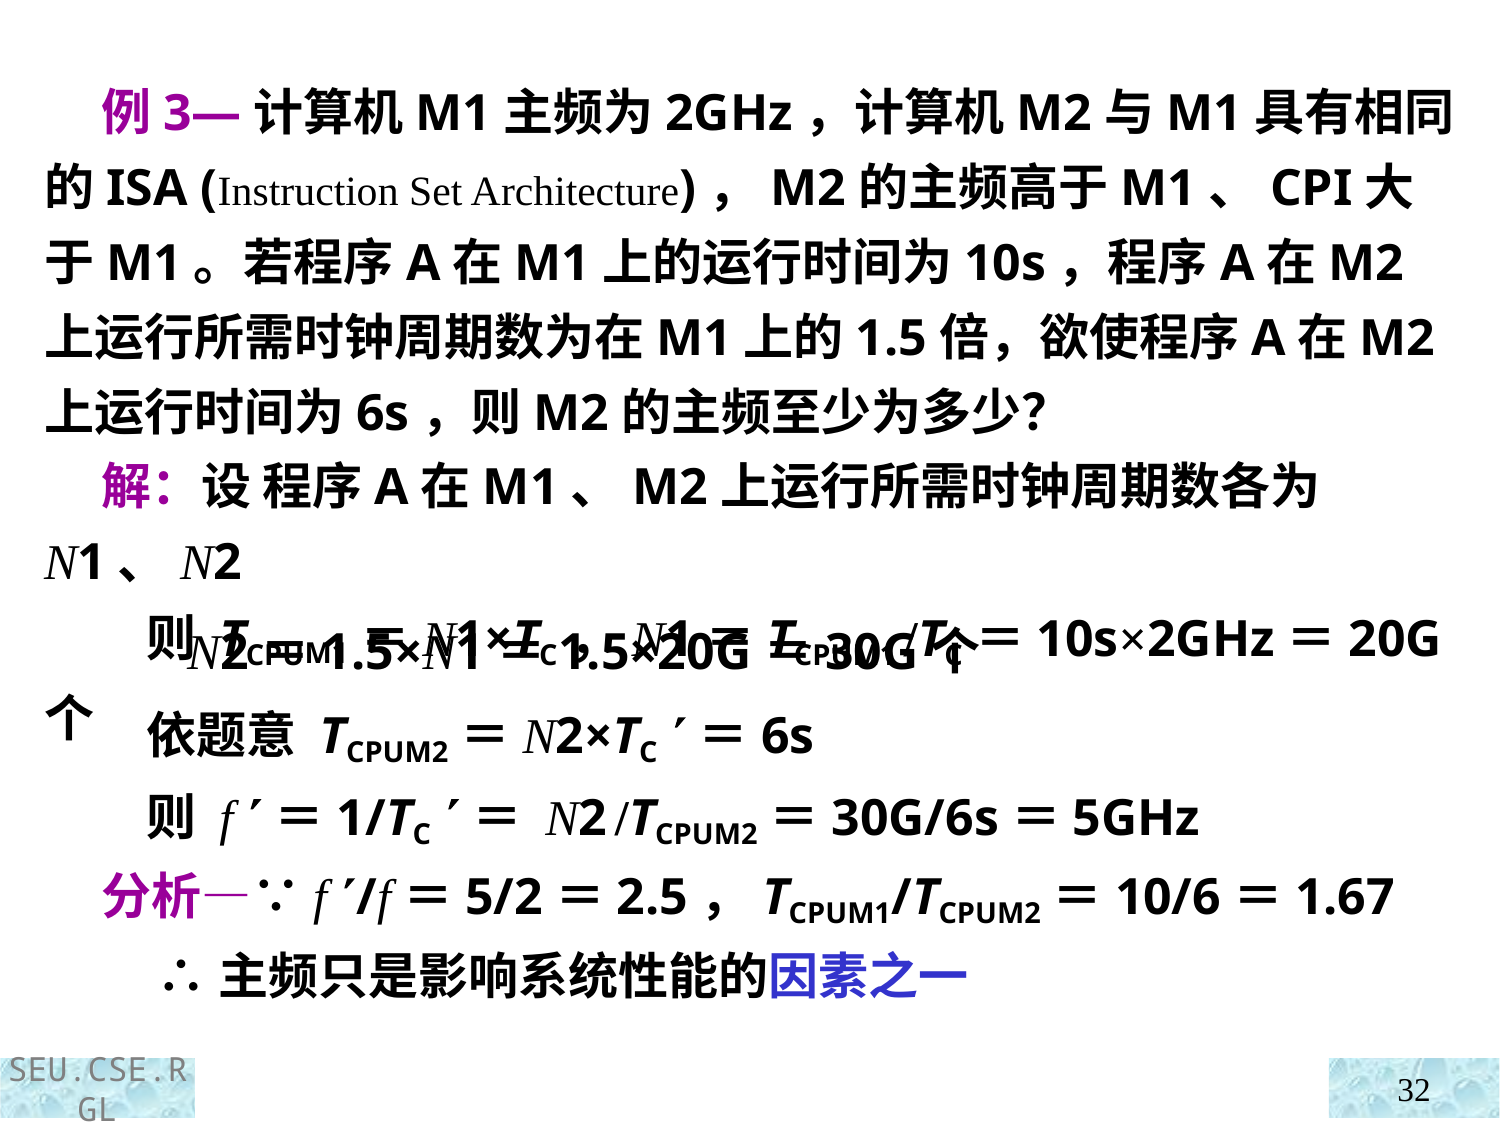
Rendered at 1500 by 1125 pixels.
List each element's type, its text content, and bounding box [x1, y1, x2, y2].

text_box 例3—计算机M1主频为2GHz，计算机M2与M1具有相同的ISA (Instruction Set Architecture)，M2的主频高于M1、CPI大于M1。若程序A在M1上的运行时间为10s，程序A在M2上运行所需时钟周期数为在M1上的1.5倍，欲使程序A在M2上运行时间为6s，则M2的主频至少为多少？ [29, 58, 1471, 432]
text_box 依题意 TCPUM2＝N2×TC ＝6s 则 f ＝1/TC ＝ N2 /TCPUM2＝30G/6s＝5GHz [29, 680, 1471, 841]
text_box 解：设 程序A在M1、M2上运行所需时钟周期数各为N1、N2 则 TCPUM1＝N1×TC，N1＝TCPUM1 /TC＝10s×2GHz＝20G个 [29, 432, 1471, 597]
text_box 分析—∵f /f＝5/2＝2.5，TCPUM1/TCPUM2＝10/6＝1.67 ∴主频只是影响系统性能的因素之一 [29, 841, 1471, 1012]
text_box N2＝1.5×N1＝1.5×20G＝30G个 [29, 597, 1471, 680]
table_cell 2006 [0, 1058, 195, 1118]
slide_number 32 [1328, 1058, 1500, 1118]
